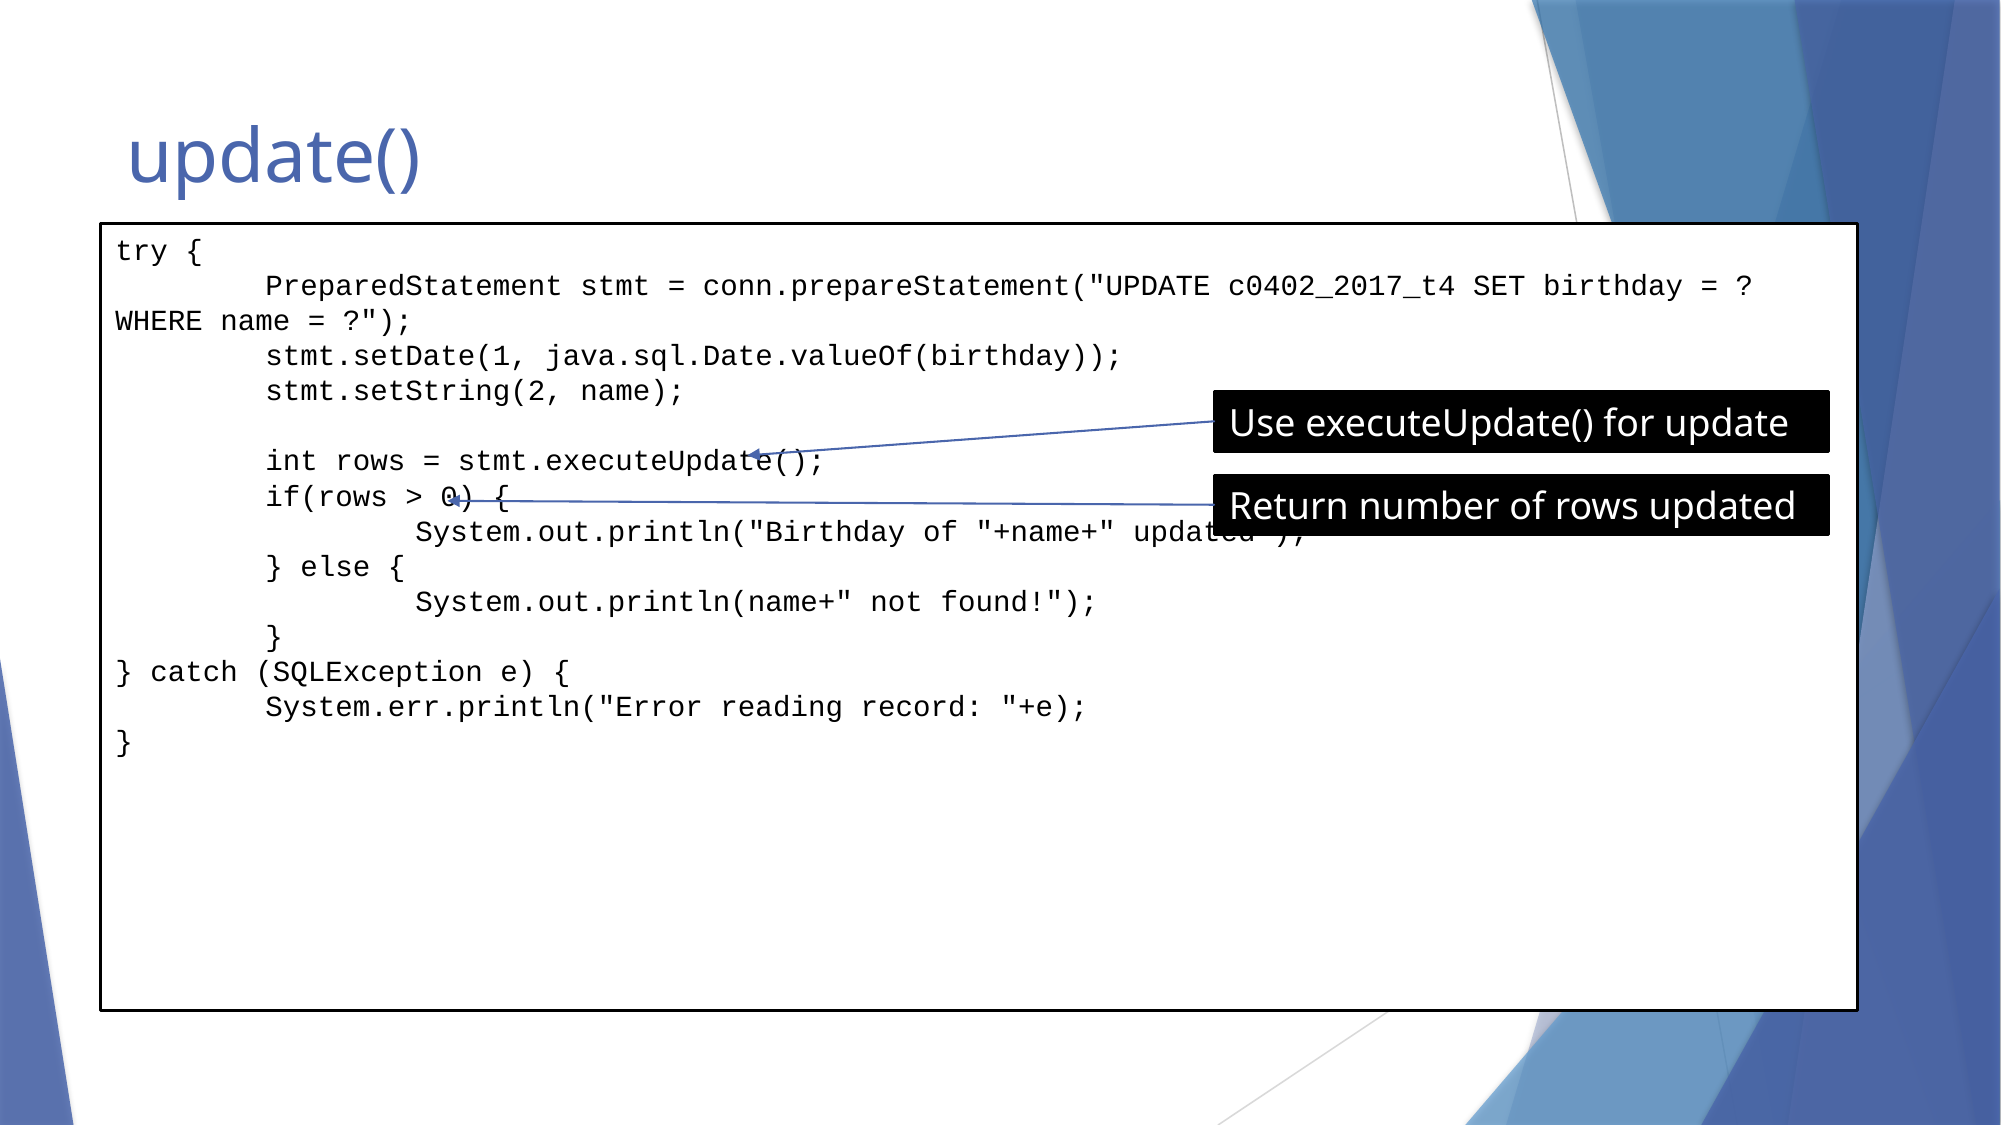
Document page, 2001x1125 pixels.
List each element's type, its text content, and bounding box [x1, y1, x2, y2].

text_box Use executeUpdate() for update [1213, 390, 1830, 453]
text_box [746, 421, 1215, 456]
text_box Return number of rows updated [1213, 474, 1830, 536]
text_box try { PreparedStatement stmt = conn.prepareStatement("UPDATE c0402_2017_t4 SET birthday = ? WHERE name = ?"); stmt.setDate(1, java.sql.Date.valueOf(birthday)); stmt.setString(2, name); int rows = stmt.executeUpdate(); if(rows > 0) { System.out.println("Birthday of "+name+" updated"); } else { System.out.println(name+" not found!"); } } catch (SQLException e) { System.err.println("Error reading record: "+e); } [99, 222, 1859, 1012]
title update() [111, 99, 1522, 221]
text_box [446, 500, 1215, 506]
